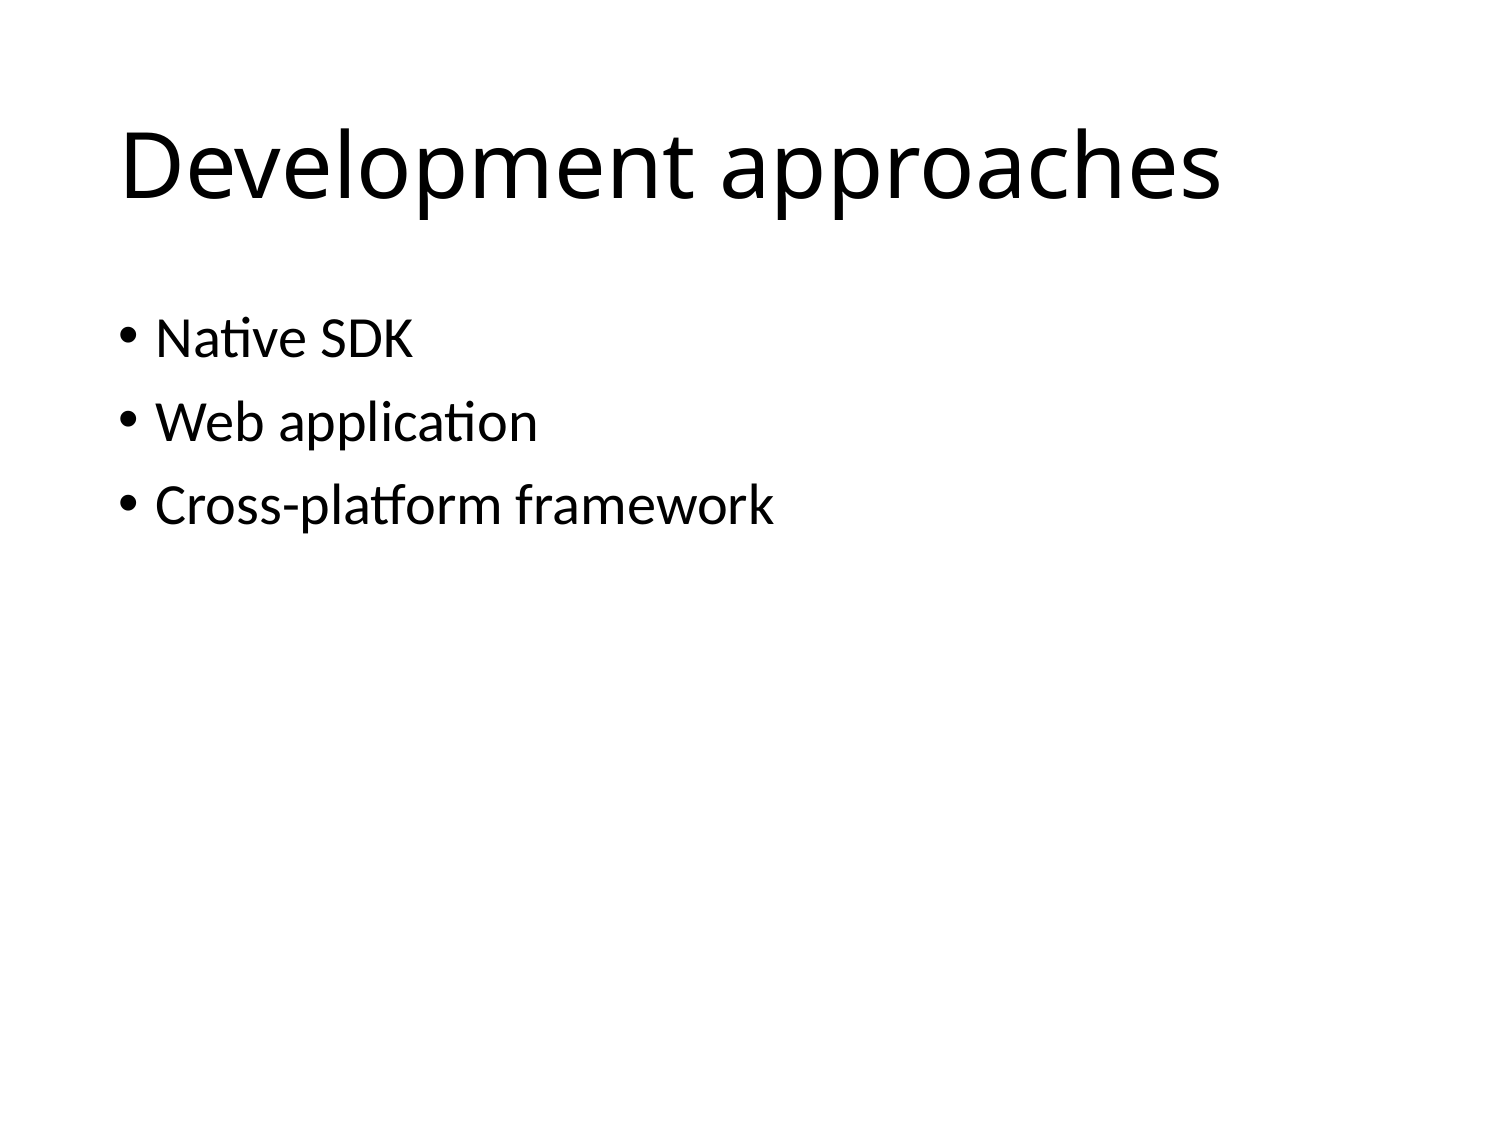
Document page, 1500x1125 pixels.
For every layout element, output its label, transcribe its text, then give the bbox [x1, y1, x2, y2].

list Native SDK Web application Cross-platform framework [103, 299, 1397, 1014]
title Development approaches [103, 59, 1397, 278]
